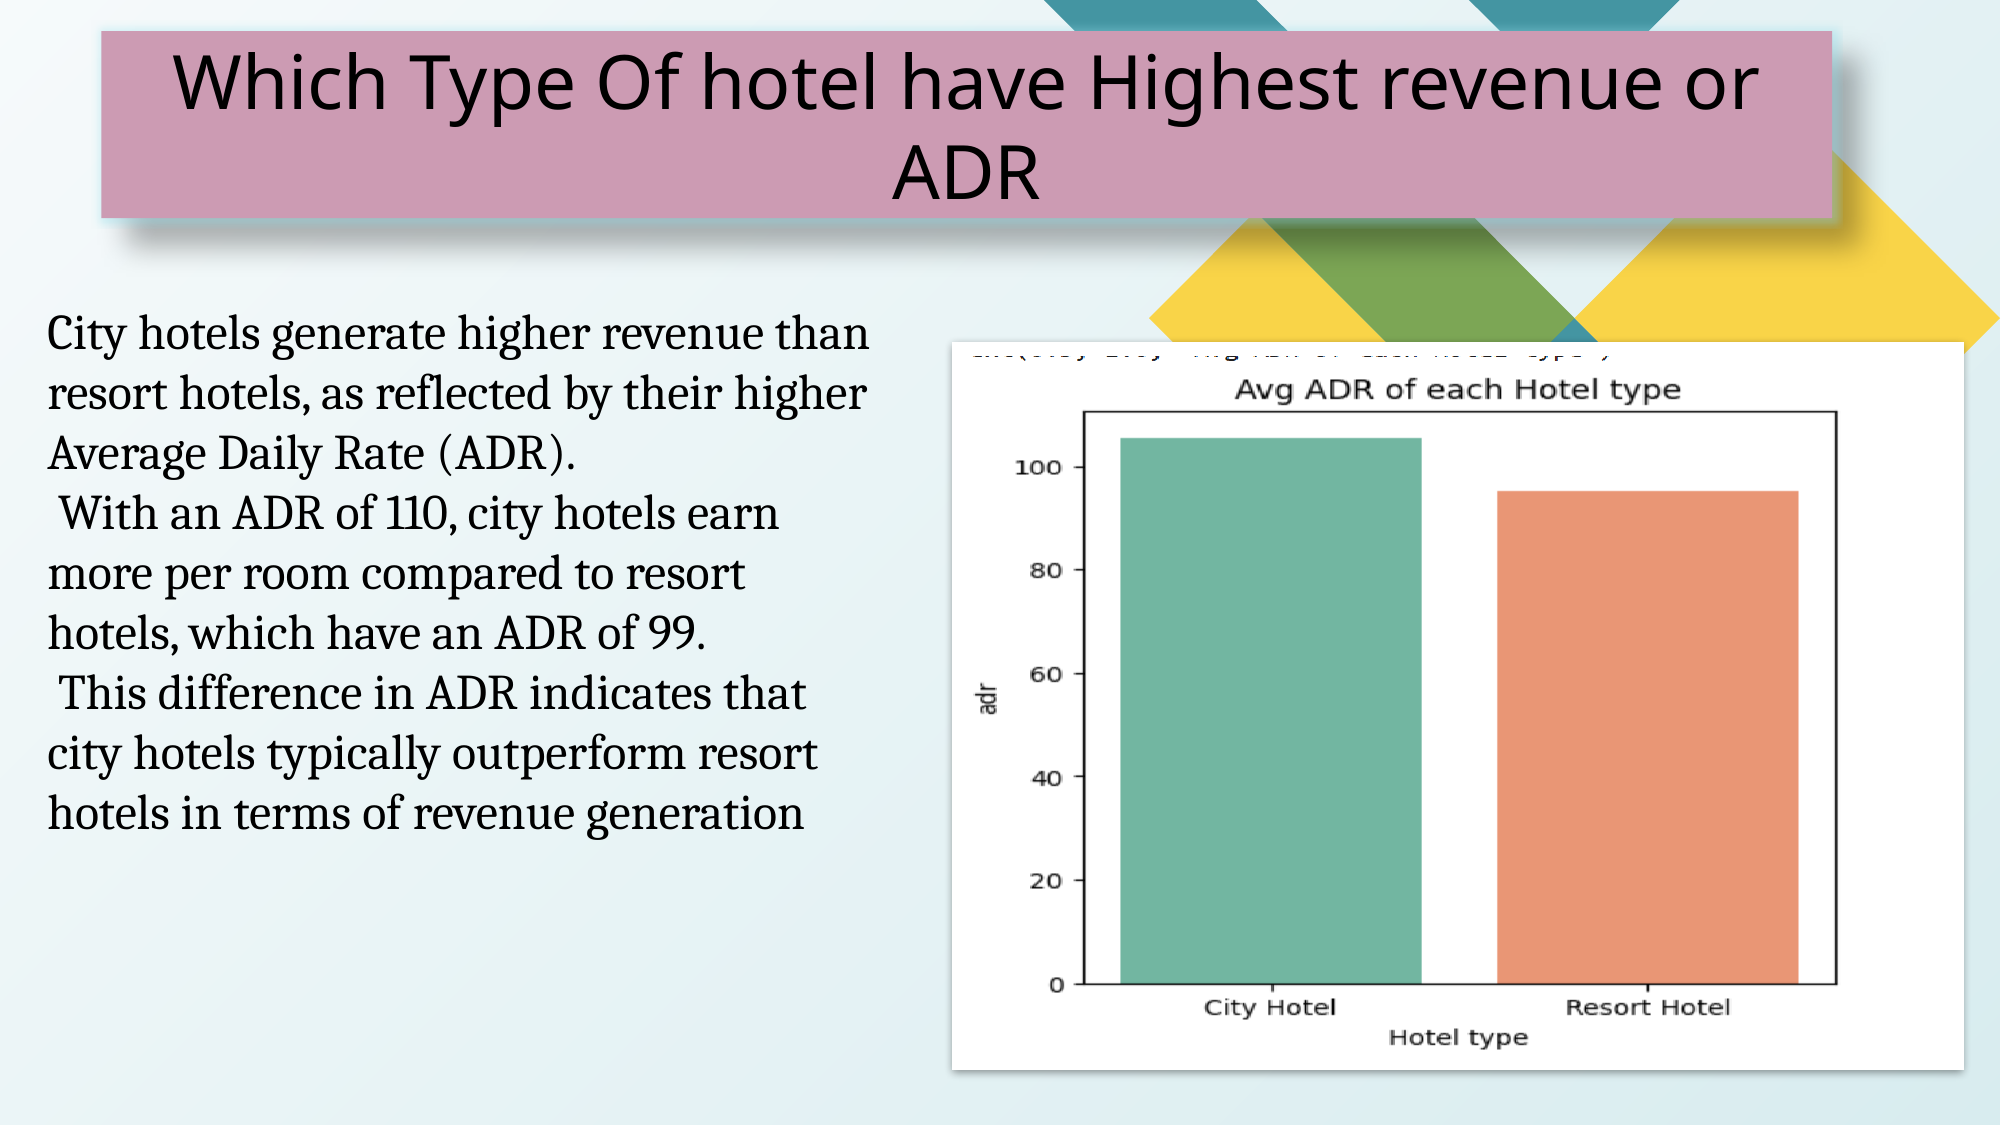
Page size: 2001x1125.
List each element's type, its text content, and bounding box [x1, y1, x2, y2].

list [966, 356, 1950, 1055]
text_box Which Type Of hotel have Highest revenue or ADR [100, 30, 1833, 219]
text_box City hotels generate higher revenue than resort hotels, as reflected by their higher Average Daily Rate (ADR). With an ADR of 110, city hotels earn more per room compared to resort hotels, which have an ADR of 99. This difference in ADR indicates that city hotels typically outperform resort hotels in terms of revenue generation [32, 231, 901, 1125]
